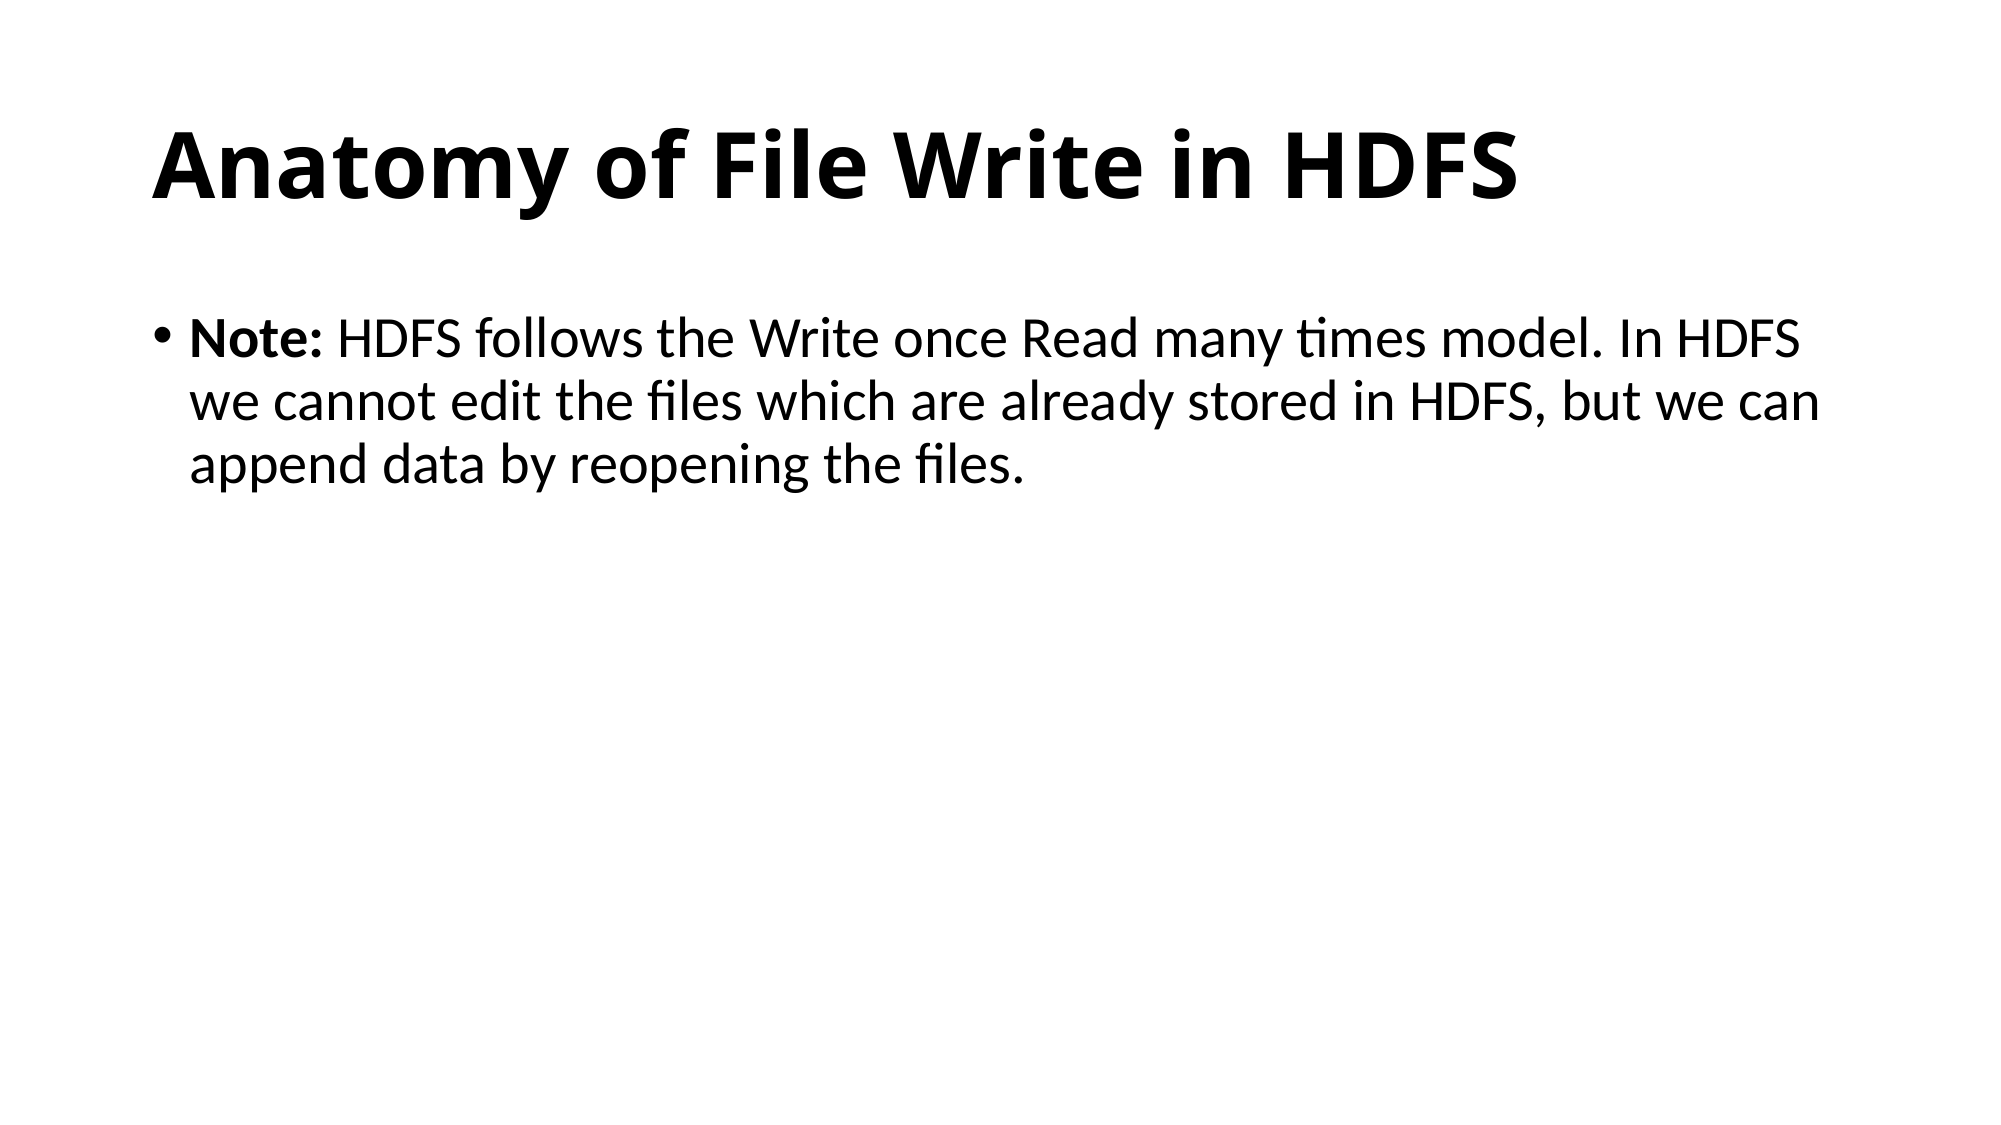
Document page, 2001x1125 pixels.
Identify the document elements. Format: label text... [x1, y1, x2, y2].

title Anatomy of File Write in HDFS [137, 59, 1863, 278]
list Note: HDFS follows the Write once Read many times model. In HDFS we cannot edit the files which are already stored in HDFS, but we can append data by reopening the files. [137, 299, 1863, 1014]
